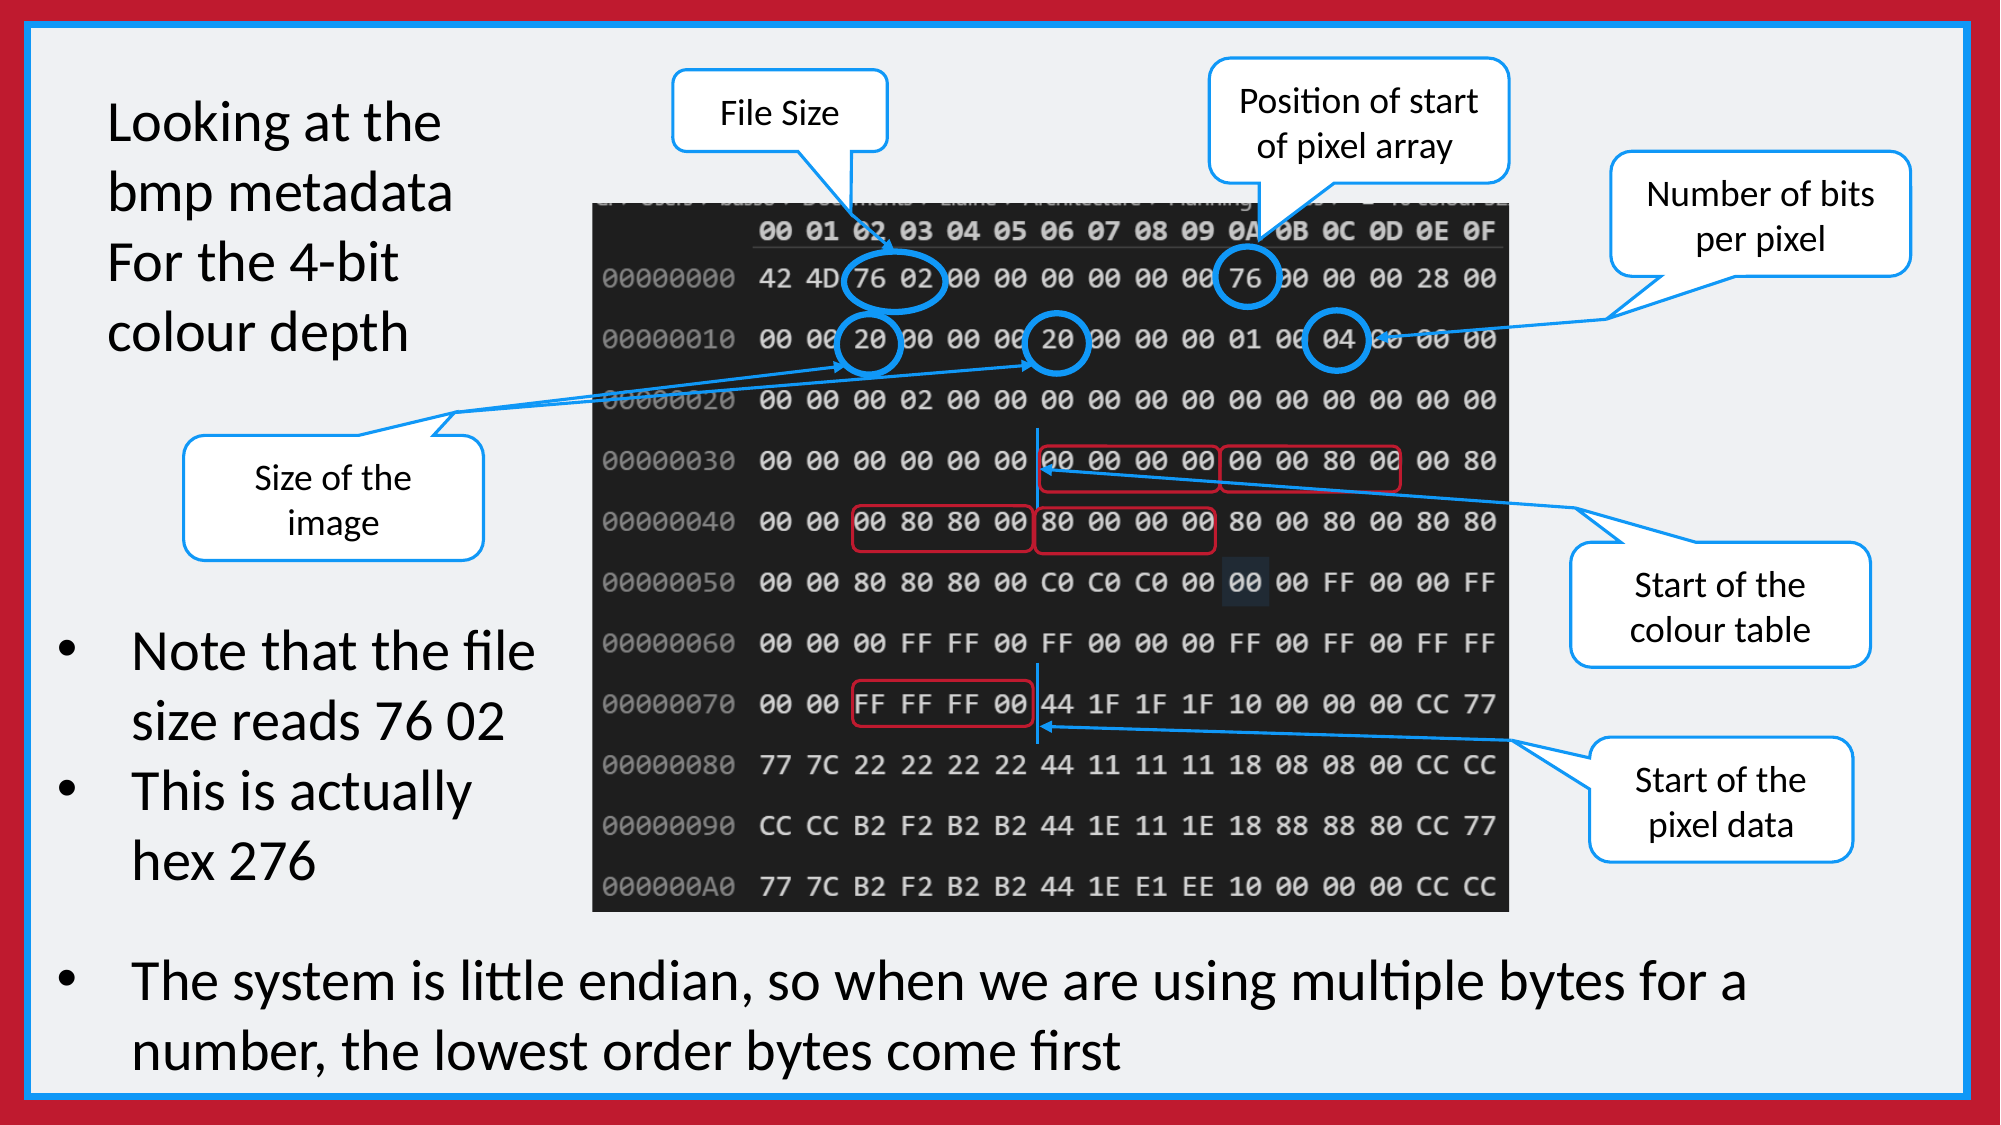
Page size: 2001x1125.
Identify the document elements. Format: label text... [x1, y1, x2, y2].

text_box Start of the pixel data [1512, 736, 1855, 864]
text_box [1039, 726, 1512, 741]
text_box Note that the file size reads 76 02 This is actually hex 276 [42, 604, 566, 900]
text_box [850, 213, 895, 252]
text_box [1039, 469, 1576, 508]
text_box Size of the image [182, 411, 485, 562]
text_box Start of the colour table [1569, 507, 1872, 669]
text_box Position of start of pixel array [1208, 57, 1511, 203]
text_box The system is little endian, so when we are using multiple bytes for a number, the lowest order bytes come first [42, 935, 1800, 1090]
picture [592, 203, 1510, 912]
text_box Number of bits per pixel [1607, 150, 1912, 321]
text_box File Size [671, 68, 889, 203]
text_box Looking at the bmp metadata For the 4-bit colour depth [92, 75, 512, 371]
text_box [1375, 319, 1607, 339]
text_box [454, 364, 1035, 413]
